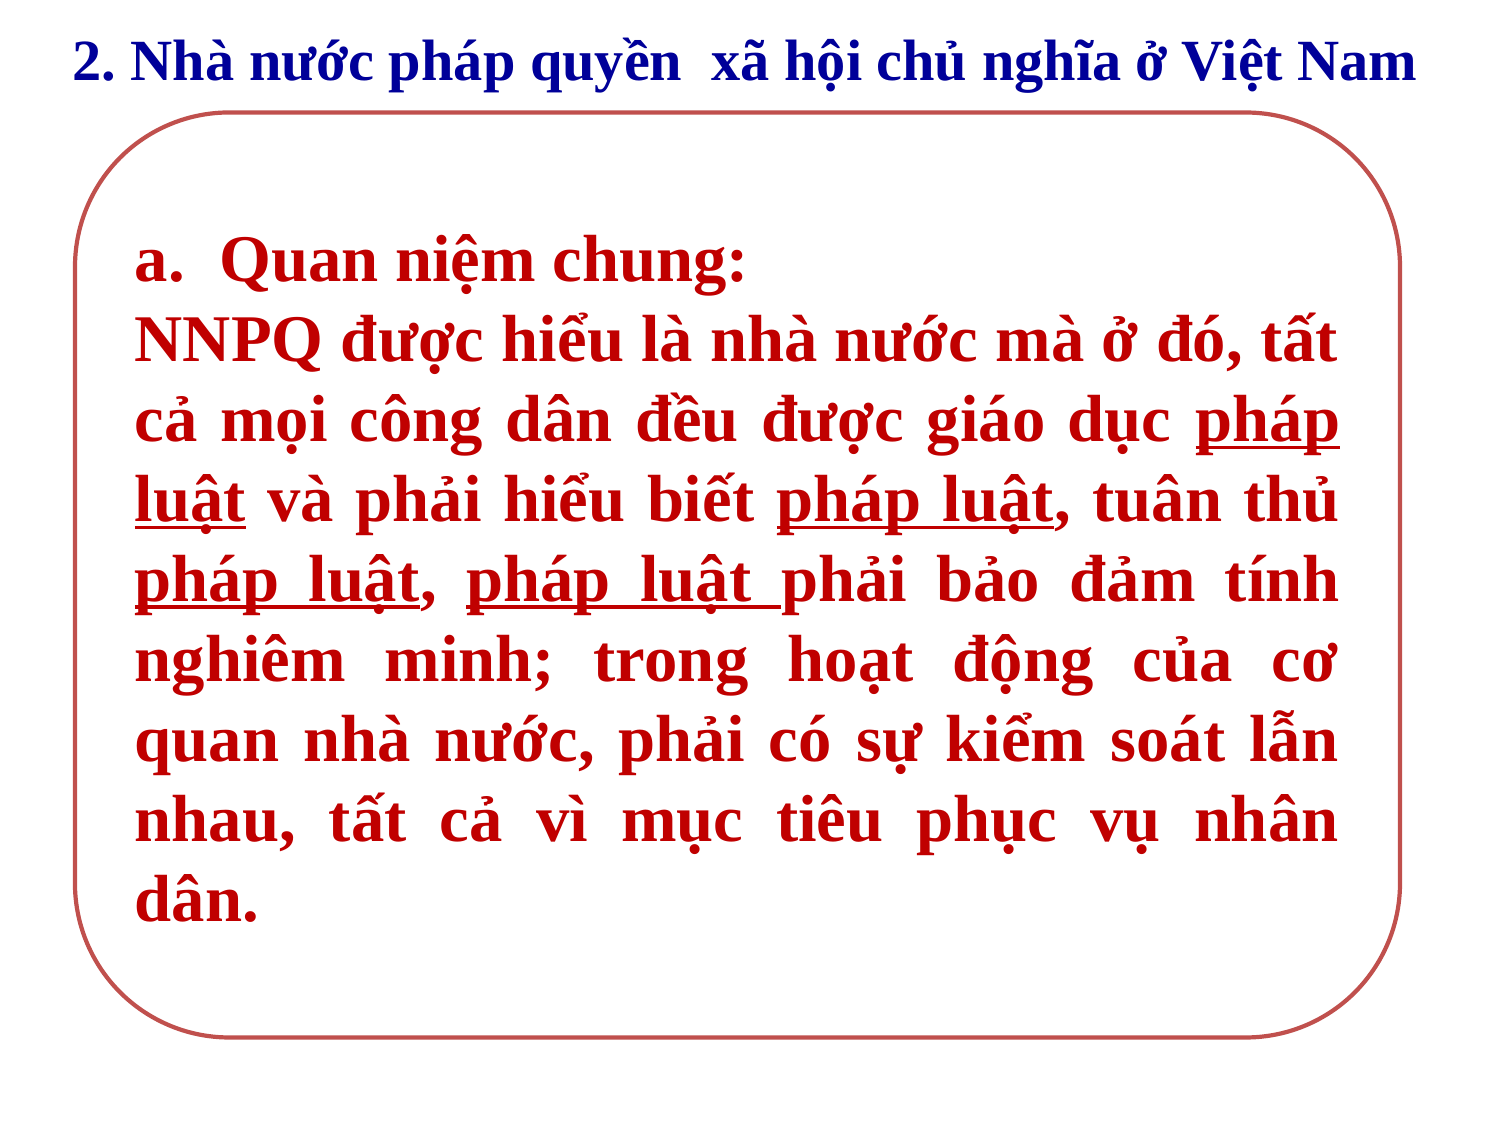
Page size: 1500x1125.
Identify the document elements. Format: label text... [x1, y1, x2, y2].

text_box Quan niệm chung: NNPQ được hiểu là nhà nước mà ở đó, tất cả mọi công dân đều được giáo dục pháp luật và phải hiểu biết pháp luật, tuân thủ pháp luật, pháp luật phải bảo đảm tính nghiêm minh; trong hoạt động của cơ quan nhà nước, phải có sự kiểm soát lẫn nhau, tất cả vì mục tiêu phục vụ nhân dân. [72, 110, 1403, 1040]
text_box 2. Nhà nước pháp quyền xã hội chủ nghĩa ở Việt Nam [0, 14, 1500, 99]
